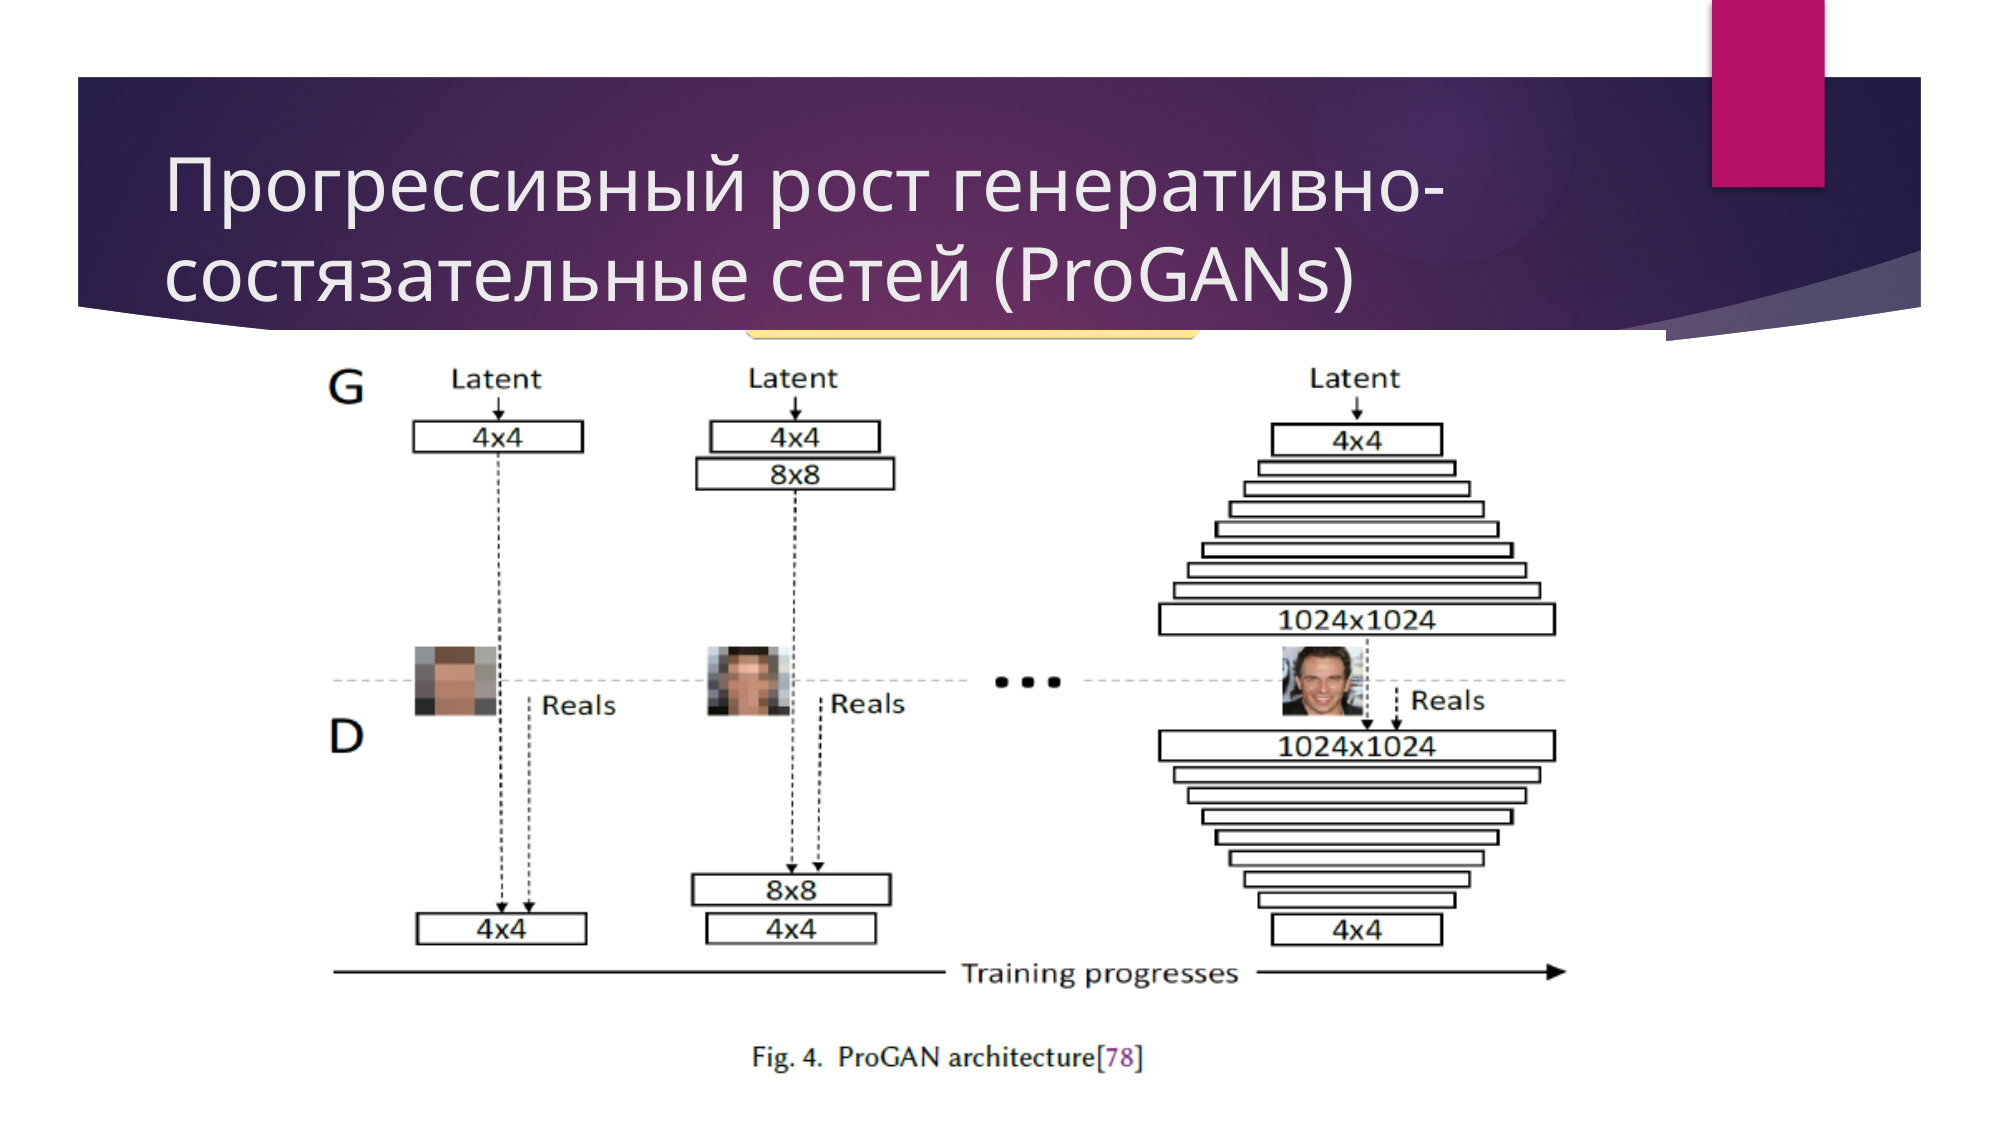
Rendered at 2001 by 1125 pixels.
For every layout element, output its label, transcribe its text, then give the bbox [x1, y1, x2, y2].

title Прогрессивный рост генеративно-состязательные сетей (ProGANs) [148, 151, 1894, 302]
picture [266, 329, 1666, 1085]
